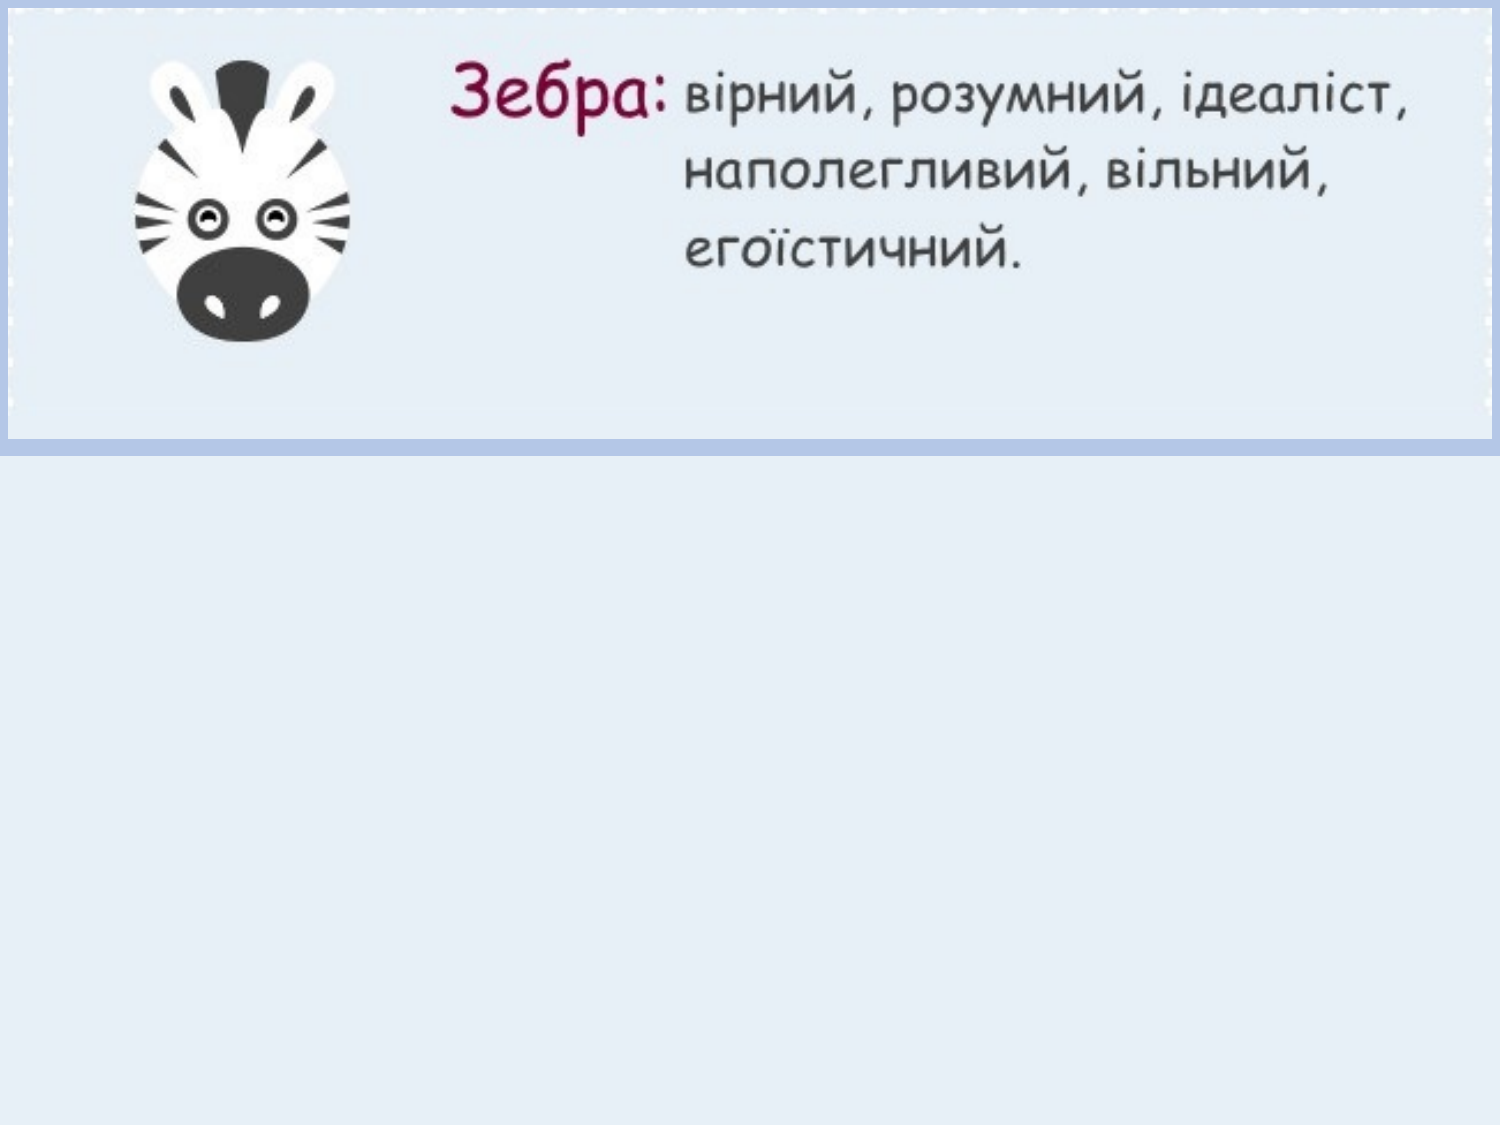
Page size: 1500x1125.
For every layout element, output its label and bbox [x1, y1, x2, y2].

picture [0, 0, 1498, 416]
text_box [0, 0, 1500, 449]
